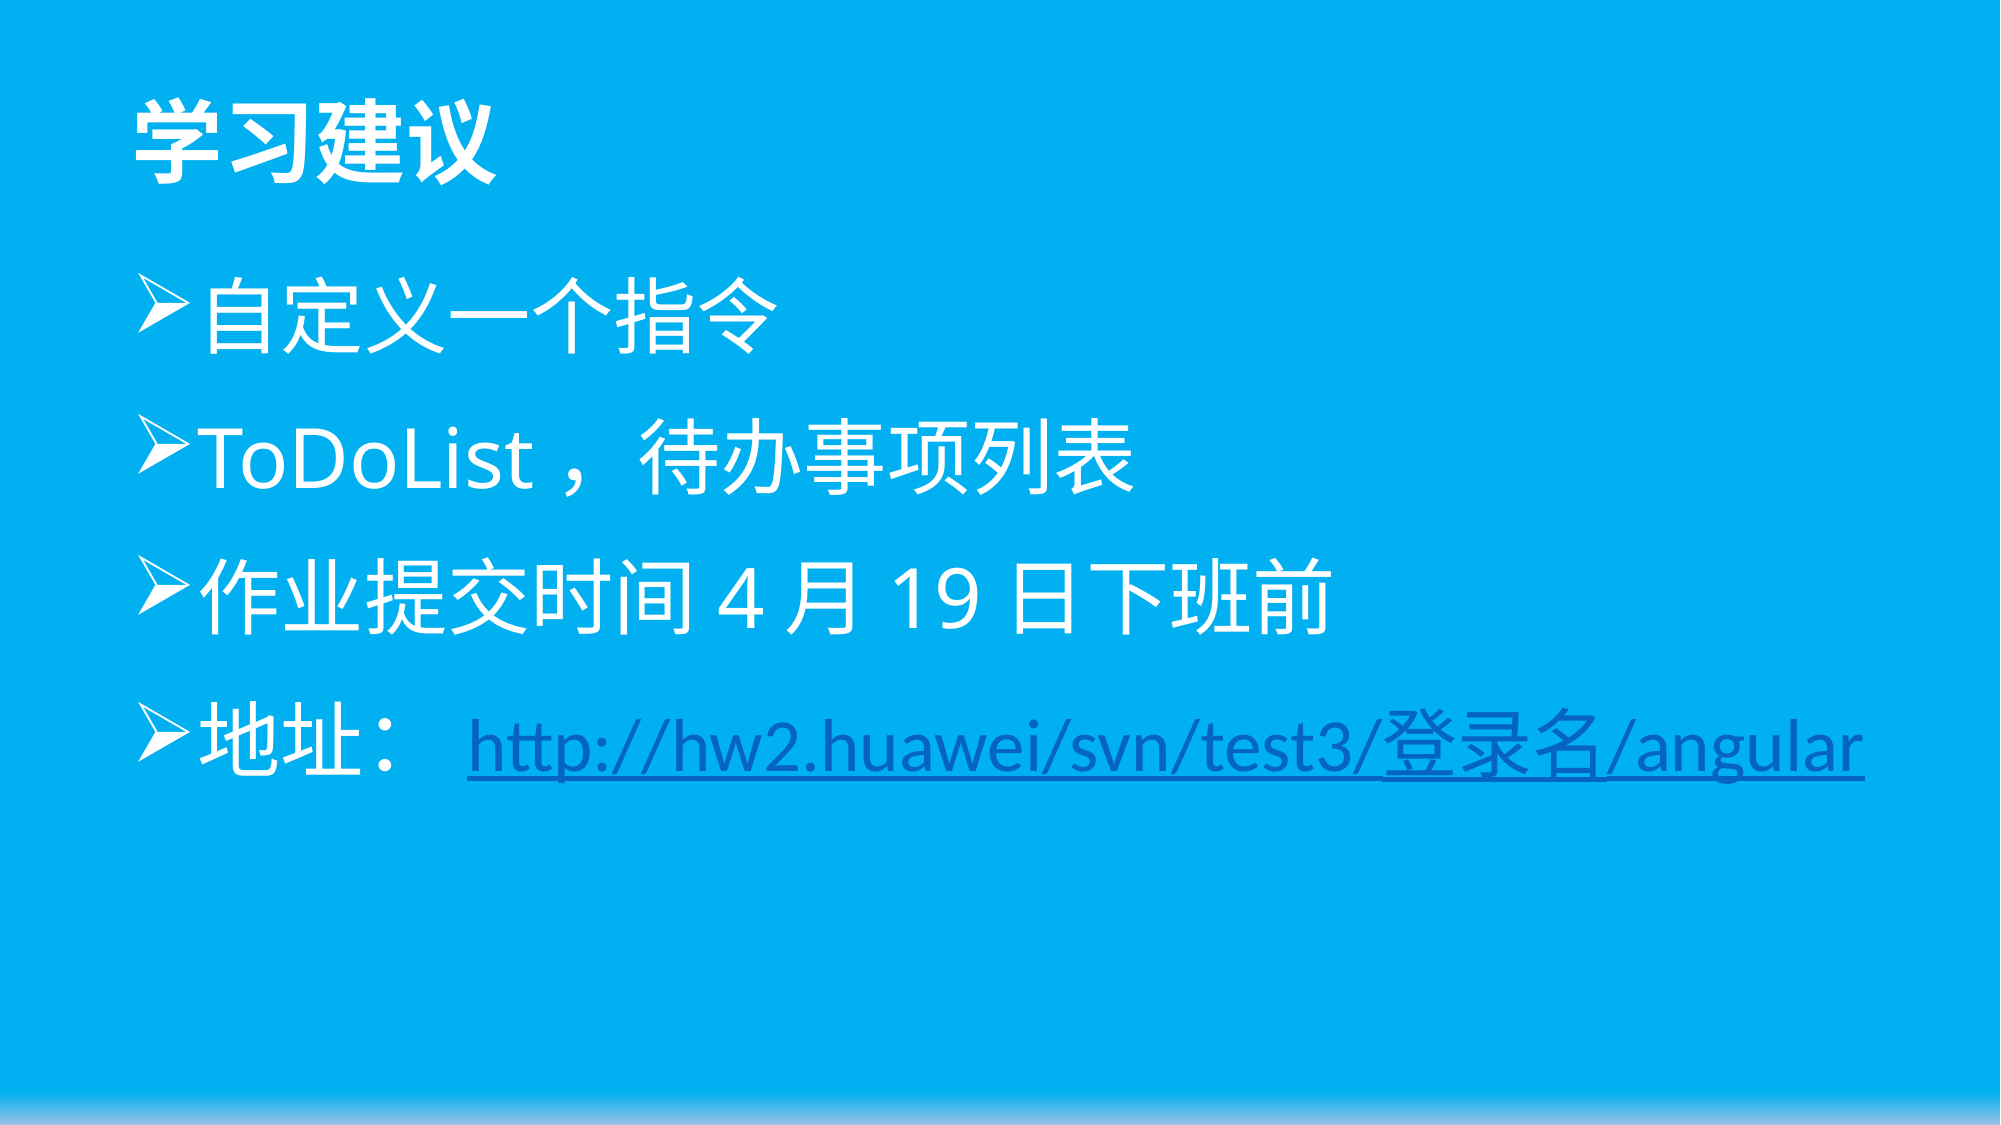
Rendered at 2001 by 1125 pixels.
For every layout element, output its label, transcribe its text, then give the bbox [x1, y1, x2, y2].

subtitle 自定义一个指令 ToDoList，待办事项列表 作业提交时间4月19日下班前 地址：http://hw2.huawei/svn/test3/登录名/angular [116, 236, 1892, 1065]
title 学习建议 [116, 67, 1892, 205]
